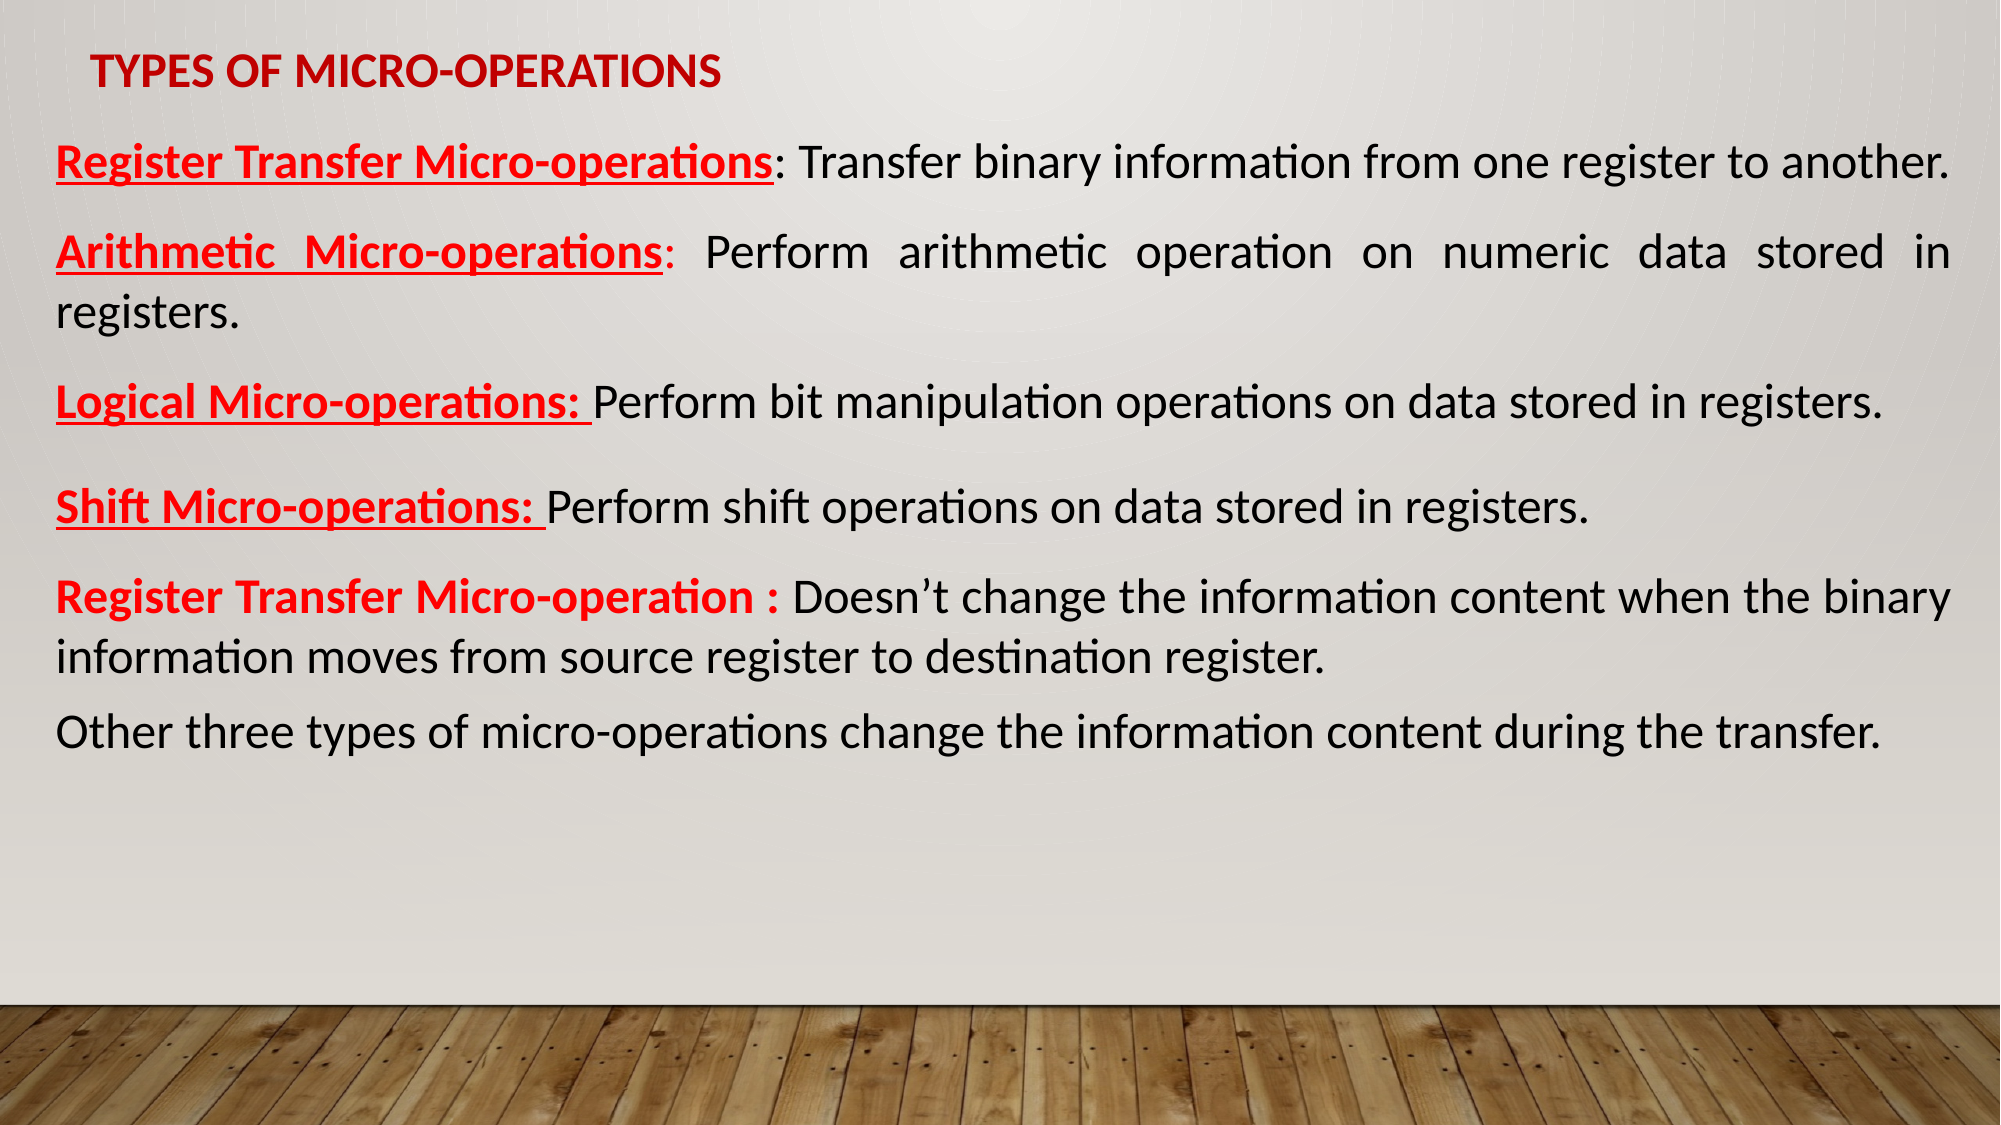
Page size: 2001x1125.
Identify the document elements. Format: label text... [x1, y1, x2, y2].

text_box TYPES OF MICRO-OPERATIONS [0, 0, 1839, 105]
text_box Register Transfer Micro-operations: Transfer binary information from one register to another. Arithmetic Micro-operations: Perform arithmetic operation on numeric data stored in registers. Logical Micro-operations: Perform bit manipulation operations on data stored in registers. Shift Micro-operations: Perform shift operations on data stored in registers. Register Transfer Micro-operation : Doesn’t change the information content when the binary information moves from source register to destination register. Other three types of micro-operations change the information content during the transfer. [40, 106, 1967, 911]
picture [0, 1005, 2000, 1125]
